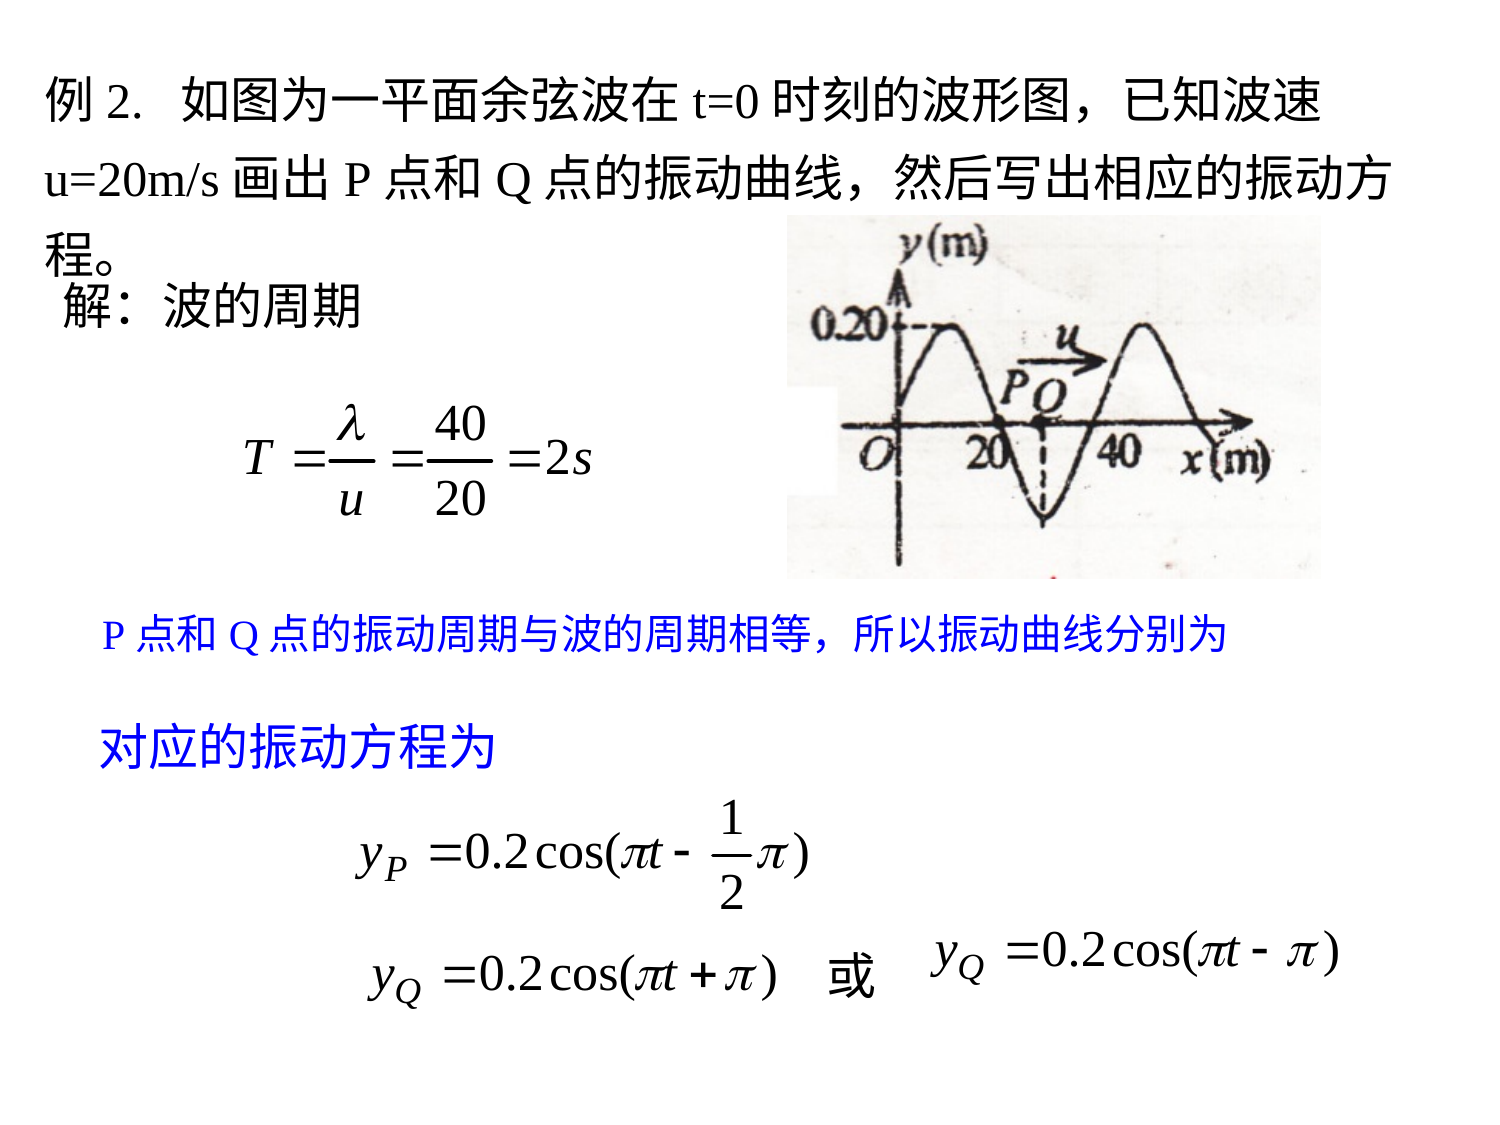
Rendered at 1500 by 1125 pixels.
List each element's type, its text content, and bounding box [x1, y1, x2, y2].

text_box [914, 906, 1355, 1004]
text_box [339, 779, 824, 928]
text_box 或 [811, 937, 907, 1013]
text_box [351, 931, 792, 1028]
text_box 对应的振动方程为 [83, 707, 675, 783]
text_box 解：波的周期 [48, 267, 782, 342]
picture [787, 215, 1321, 580]
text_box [229, 385, 610, 534]
text_box P点和Q点的振动周期与波的周期相等，所以振动曲线分别为 [87, 600, 1299, 665]
text_box 例2. 如图为一平面余弦波在t=0时刻的波形图，已知波速u=20m/s画出P点和Q点的振动曲线，然后写出相应的振动方程。 [29, 42, 1483, 292]
